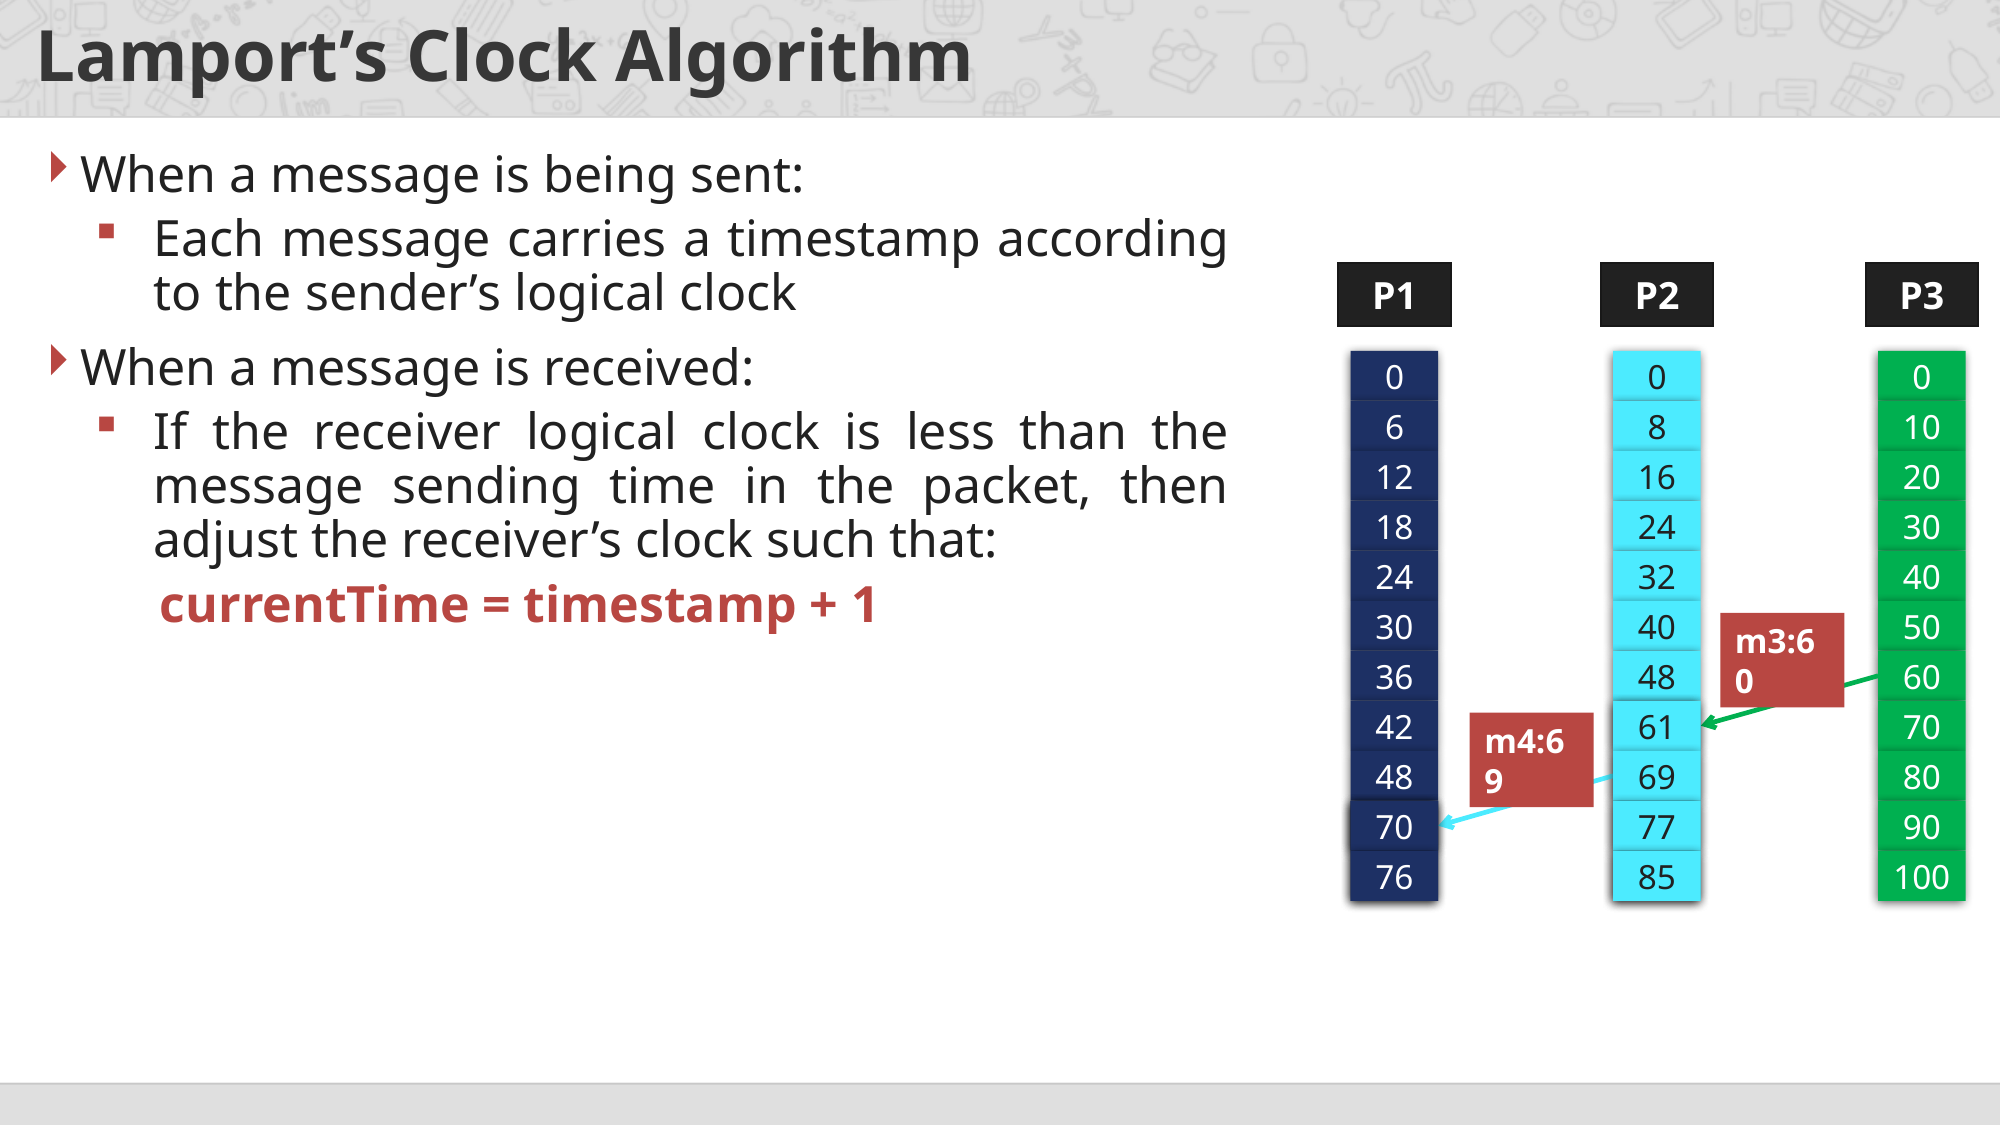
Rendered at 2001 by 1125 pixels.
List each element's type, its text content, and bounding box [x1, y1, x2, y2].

text_box 32 [1613, 550, 1701, 597]
text_box 30 [1350, 600, 1439, 648]
text_box 90 [1878, 800, 1966, 846]
text_box 60 [1878, 650, 1966, 696]
text_box 0 [1350, 350, 1439, 398]
text_box 6 [1350, 400, 1439, 448]
text_box 18 [1350, 500, 1439, 548]
text_box P3 [1865, 262, 1979, 327]
text_box 8 [1613, 400, 1701, 447]
text_box 76 [1350, 850, 1439, 901]
text_box 24 [1613, 500, 1701, 547]
text_box 20 [1878, 450, 1966, 496]
text_box 16 [1613, 450, 1701, 497]
text_box 40 [1878, 550, 1966, 596]
text_box 70 [1878, 700, 1966, 746]
text_box 30 [1878, 500, 1966, 546]
text_box 85 [1613, 850, 1701, 901]
text_box 48 [1350, 750, 1439, 795]
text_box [1700, 675, 1879, 726]
text_box 100 [1878, 850, 1966, 901]
text_box P1 [1337, 262, 1452, 327]
text_box 70 [1350, 800, 1439, 848]
title Lamport’s Clock Algorithm [0, 0, 2000, 117]
text_box m3:60 [1719, 612, 1846, 675]
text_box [1438, 775, 1614, 826]
text_box 48 [1613, 650, 1701, 696]
text_box 42 [1350, 700, 1439, 748]
text_box 0 [1613, 350, 1701, 397]
text_box 61 [1613, 700, 1701, 747]
text_box 50 [1878, 600, 1966, 646]
text_box 77 [1613, 800, 1701, 847]
text_box 36 [1350, 650, 1439, 698]
text_box m4:69 [1468, 712, 1595, 775]
text_box P2 [1600, 262, 1714, 327]
text_box 12 [1350, 450, 1439, 498]
text_box 40 [1613, 600, 1701, 647]
text_box 0 [1878, 350, 1966, 396]
text_box 10 [1878, 400, 1966, 446]
text_box 24 [1350, 550, 1439, 598]
list When a message is being sent: Each message carries a timestamp according to the sender’s logical clock When a message is received: If the receiver logical clock is less than the message sending time in the packet, then adjust the receiver’s clock such that: currentTime = timestamp + 1 [21, 141, 1245, 1059]
text_box 69 [1613, 750, 1701, 797]
text_box 80 [1878, 750, 1966, 796]
